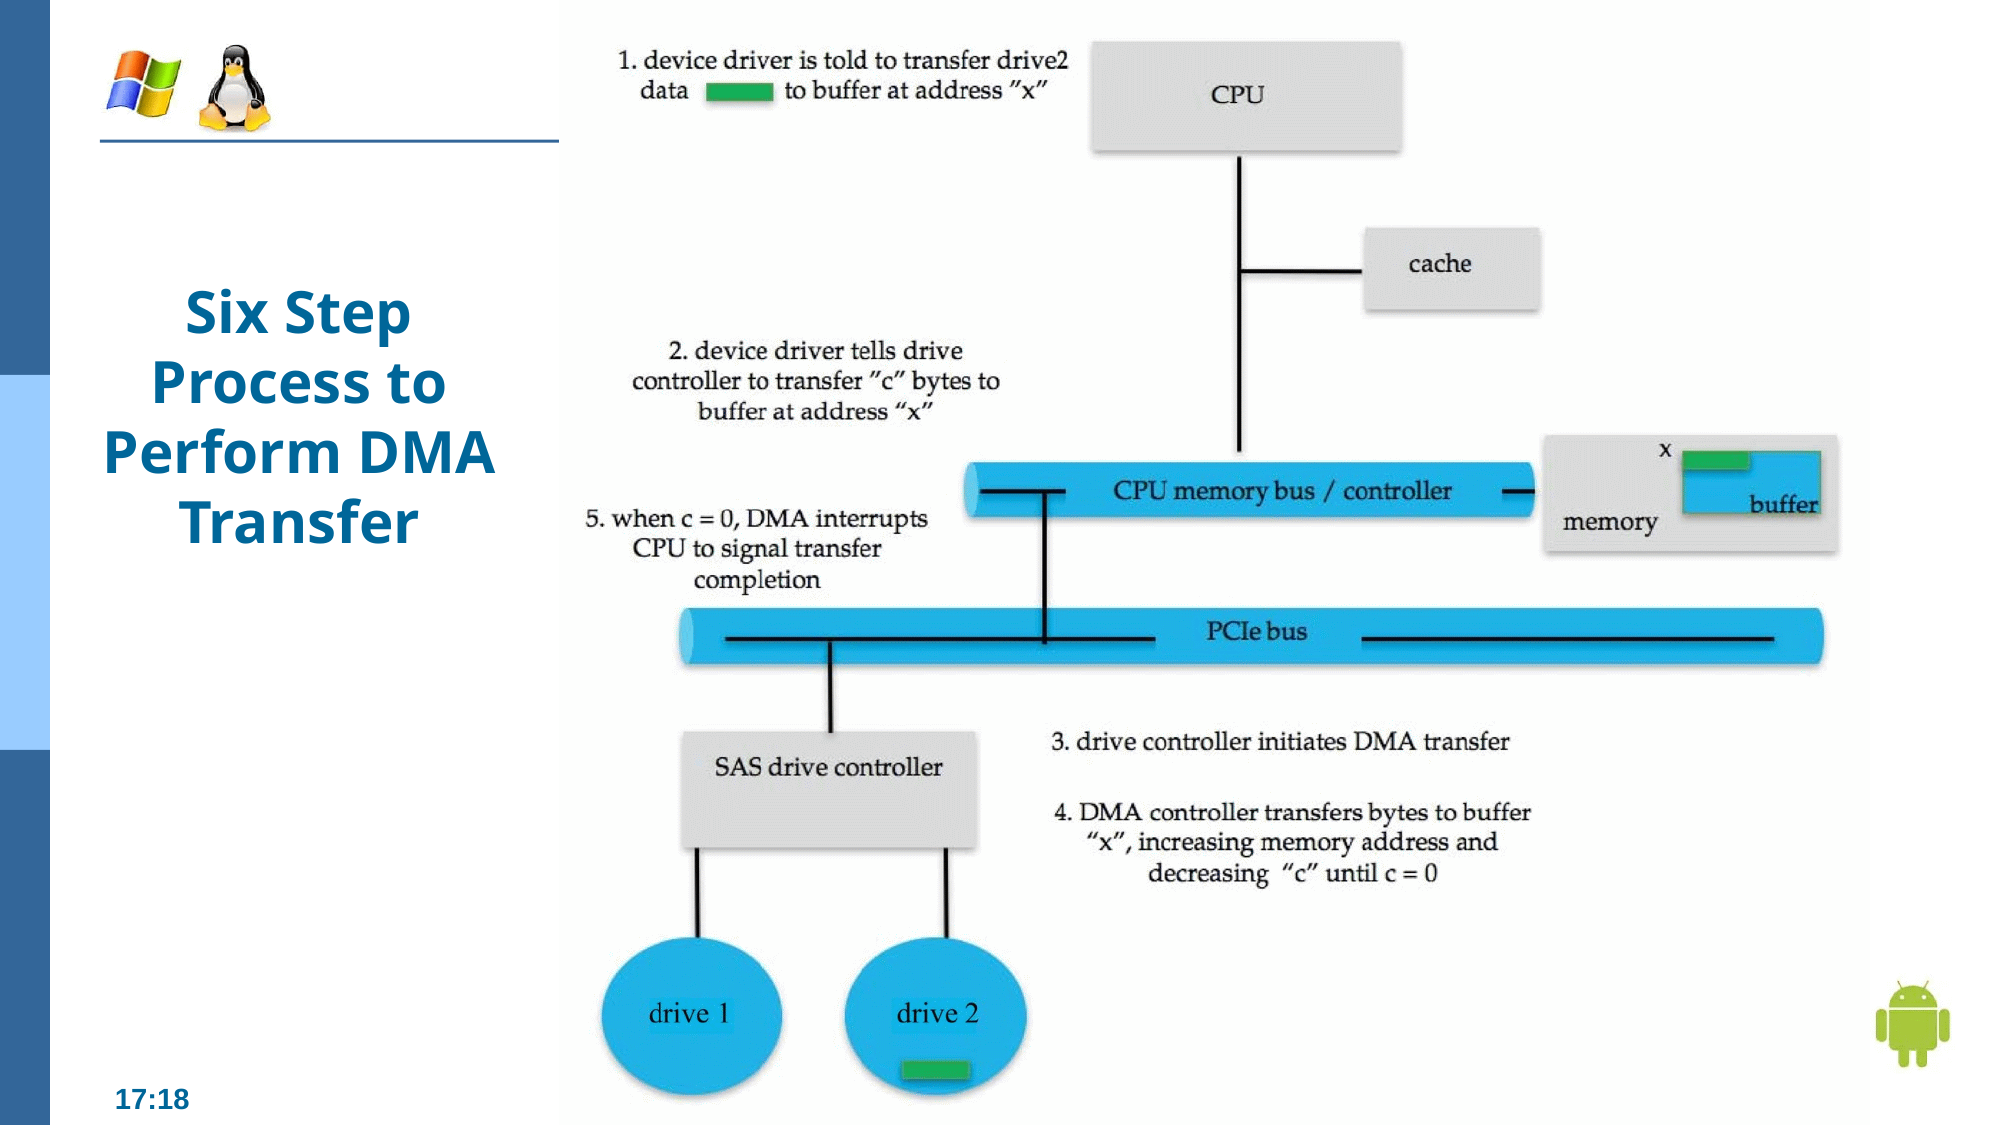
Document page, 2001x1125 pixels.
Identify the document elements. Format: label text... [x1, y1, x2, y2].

picture [558, 0, 1959, 1125]
picture [99, 36, 285, 137]
title Six Step Process to Perform DMA Transfer [84, 175, 515, 563]
